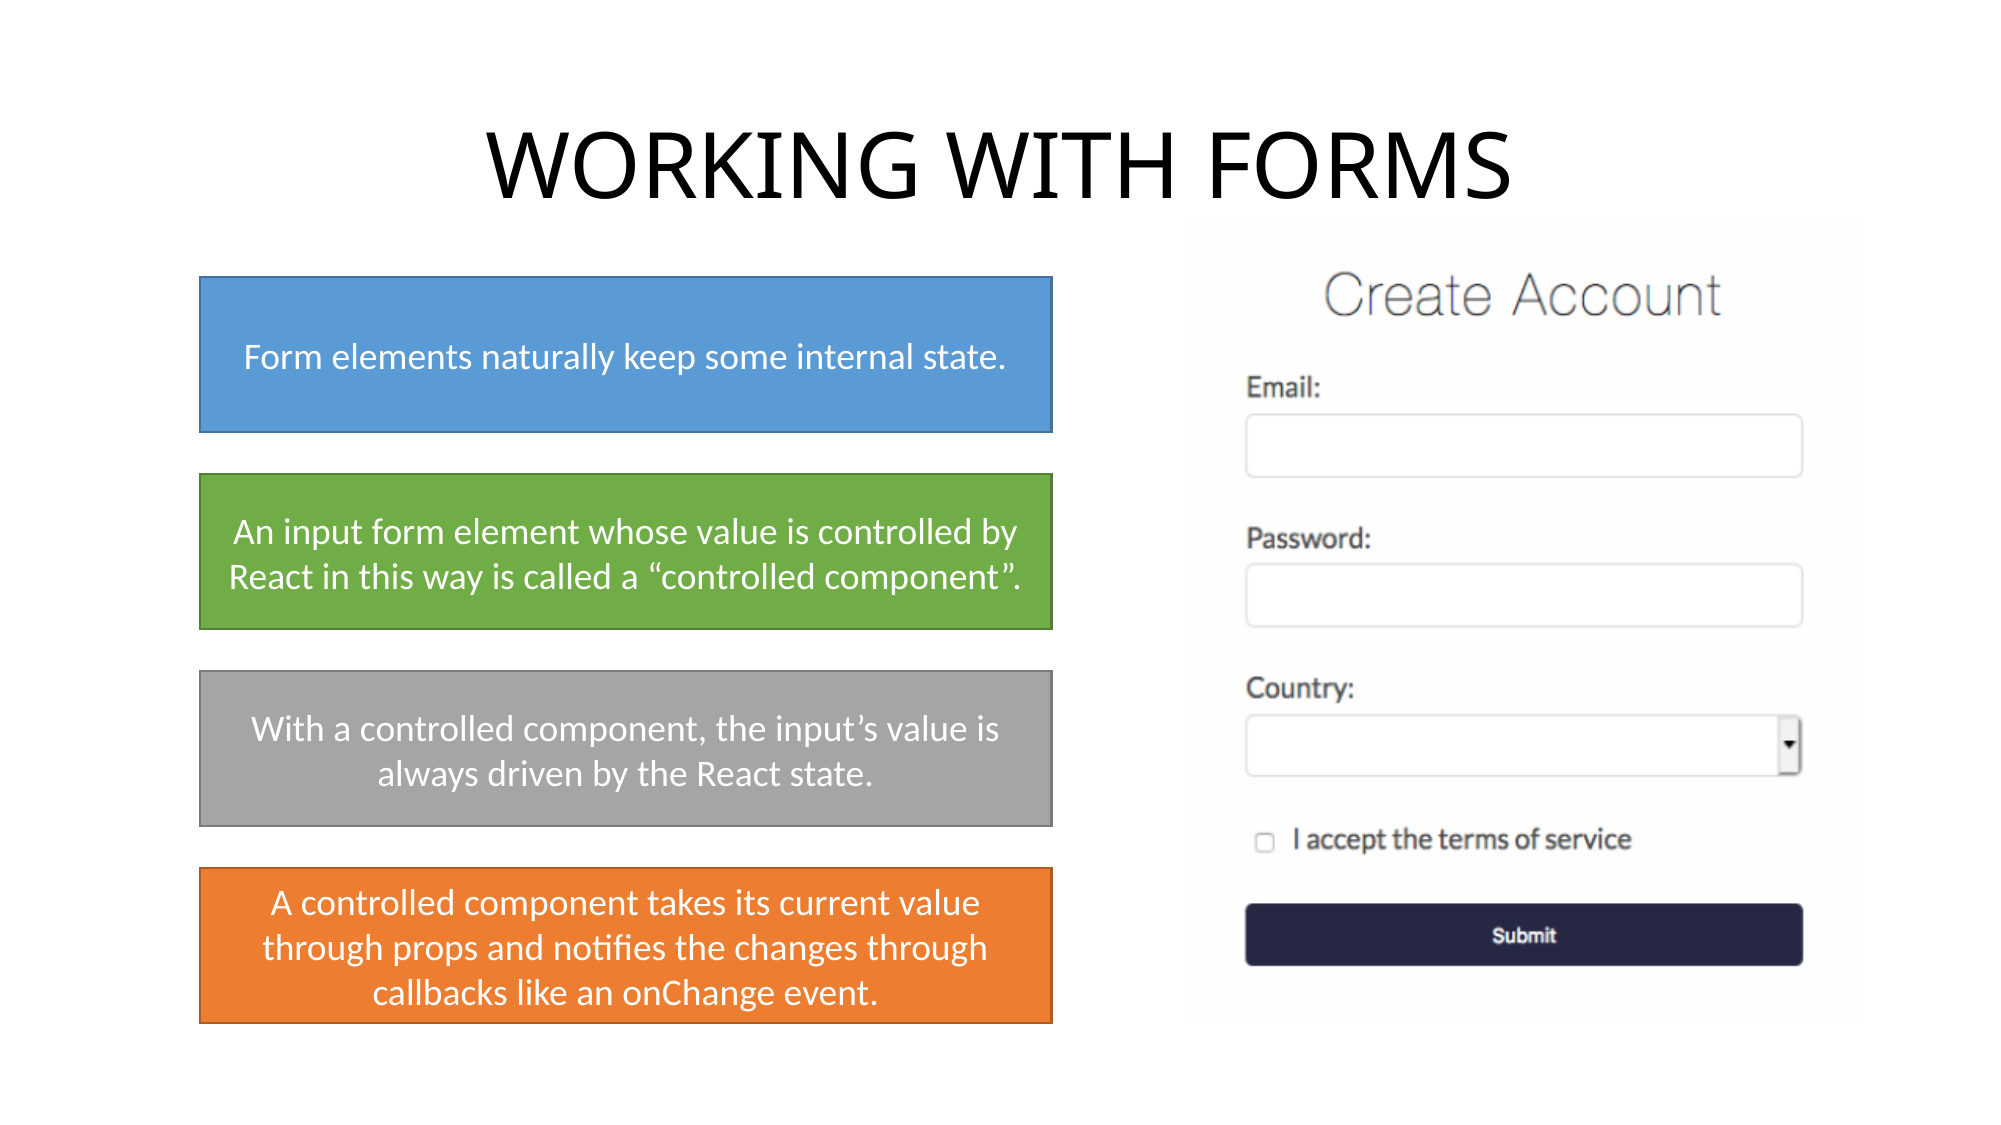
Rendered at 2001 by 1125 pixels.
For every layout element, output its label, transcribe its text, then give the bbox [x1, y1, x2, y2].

title WORKING WITH FORMS [137, 59, 1863, 278]
text_box With a controlled component, the input’s value is always driven by the React state. [199, 670, 1053, 827]
picture [1184, 220, 1863, 1021]
text_box Form elements naturally keep some internal state. [199, 276, 1053, 433]
text_box An input form element whose value is controlled by React in this way is called a “controlled component”. [199, 473, 1053, 630]
text_box A controlled component takes its current value through props and notifies the changes through callbacks like an onChange event. [199, 867, 1053, 1024]
